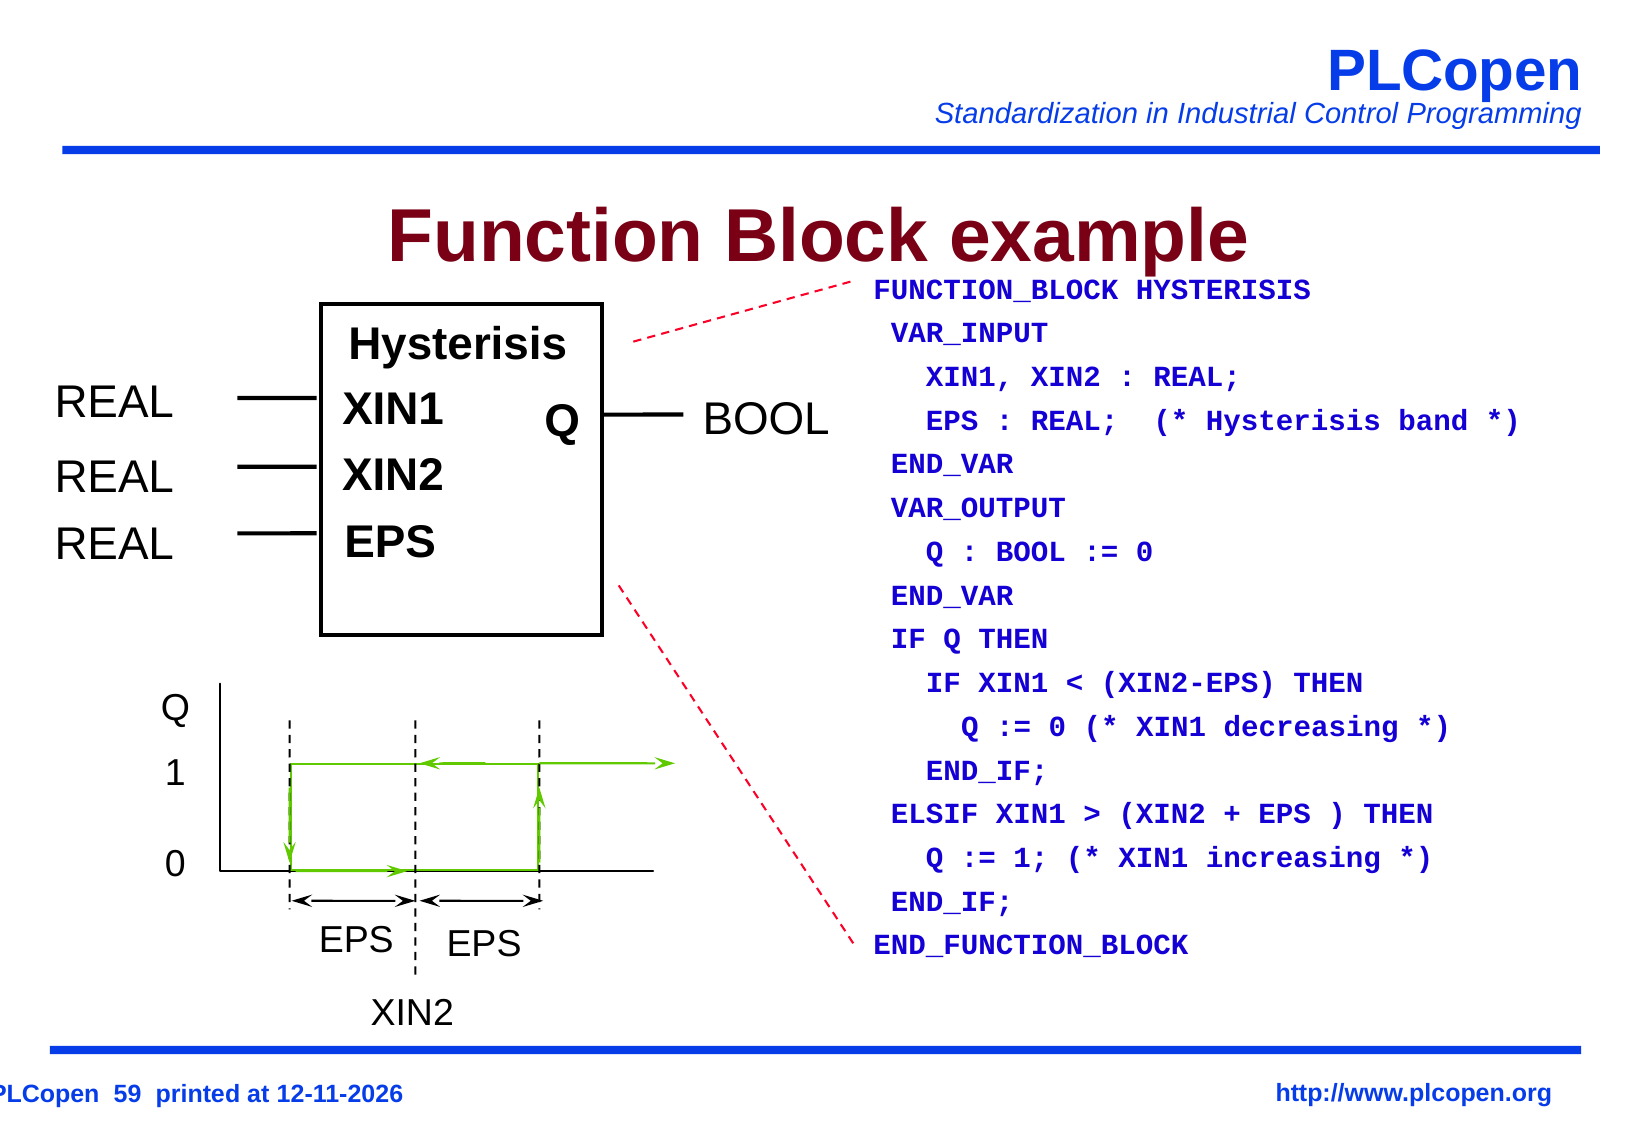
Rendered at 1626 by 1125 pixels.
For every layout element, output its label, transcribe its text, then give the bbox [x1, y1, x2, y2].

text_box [618, 262, 1549, 1010]
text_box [39, 303, 886, 1041]
title Function Block example [50, 174, 1588, 300]
